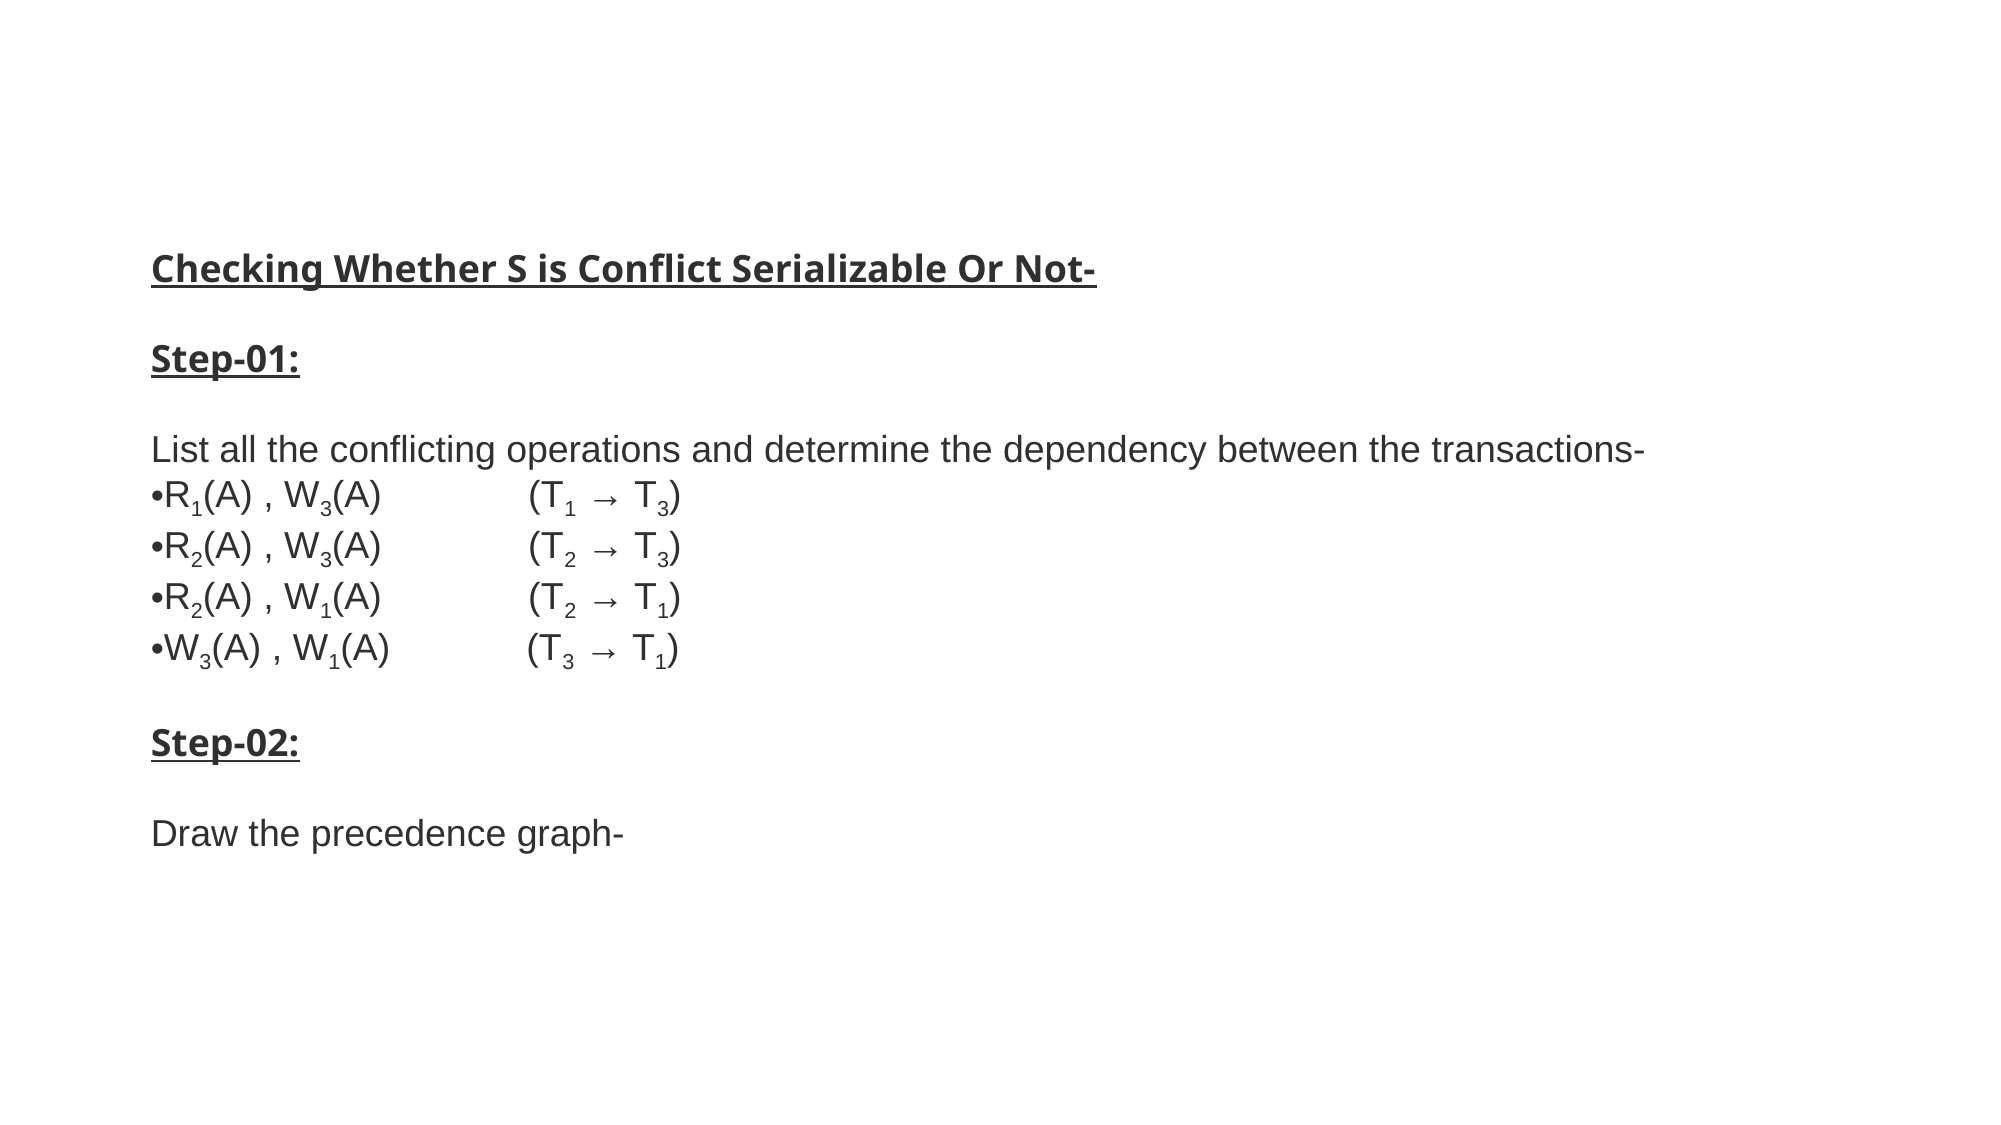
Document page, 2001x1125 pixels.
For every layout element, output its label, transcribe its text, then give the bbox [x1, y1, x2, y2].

text_box Checking Whether S is Conflict Serializable Or Not- Step-01: List all the conflicting operations and determine the dependency between the transactions- R1(A) , W3(A) (T1 → T3) R2(A) , W3(A) (T2 → T3) R2(A) , W1(A) (T2 → T1) W3(A) , W1(A) (T3 → T1) Step-02: Draw the precedence graph- [136, 237, 1858, 862]
